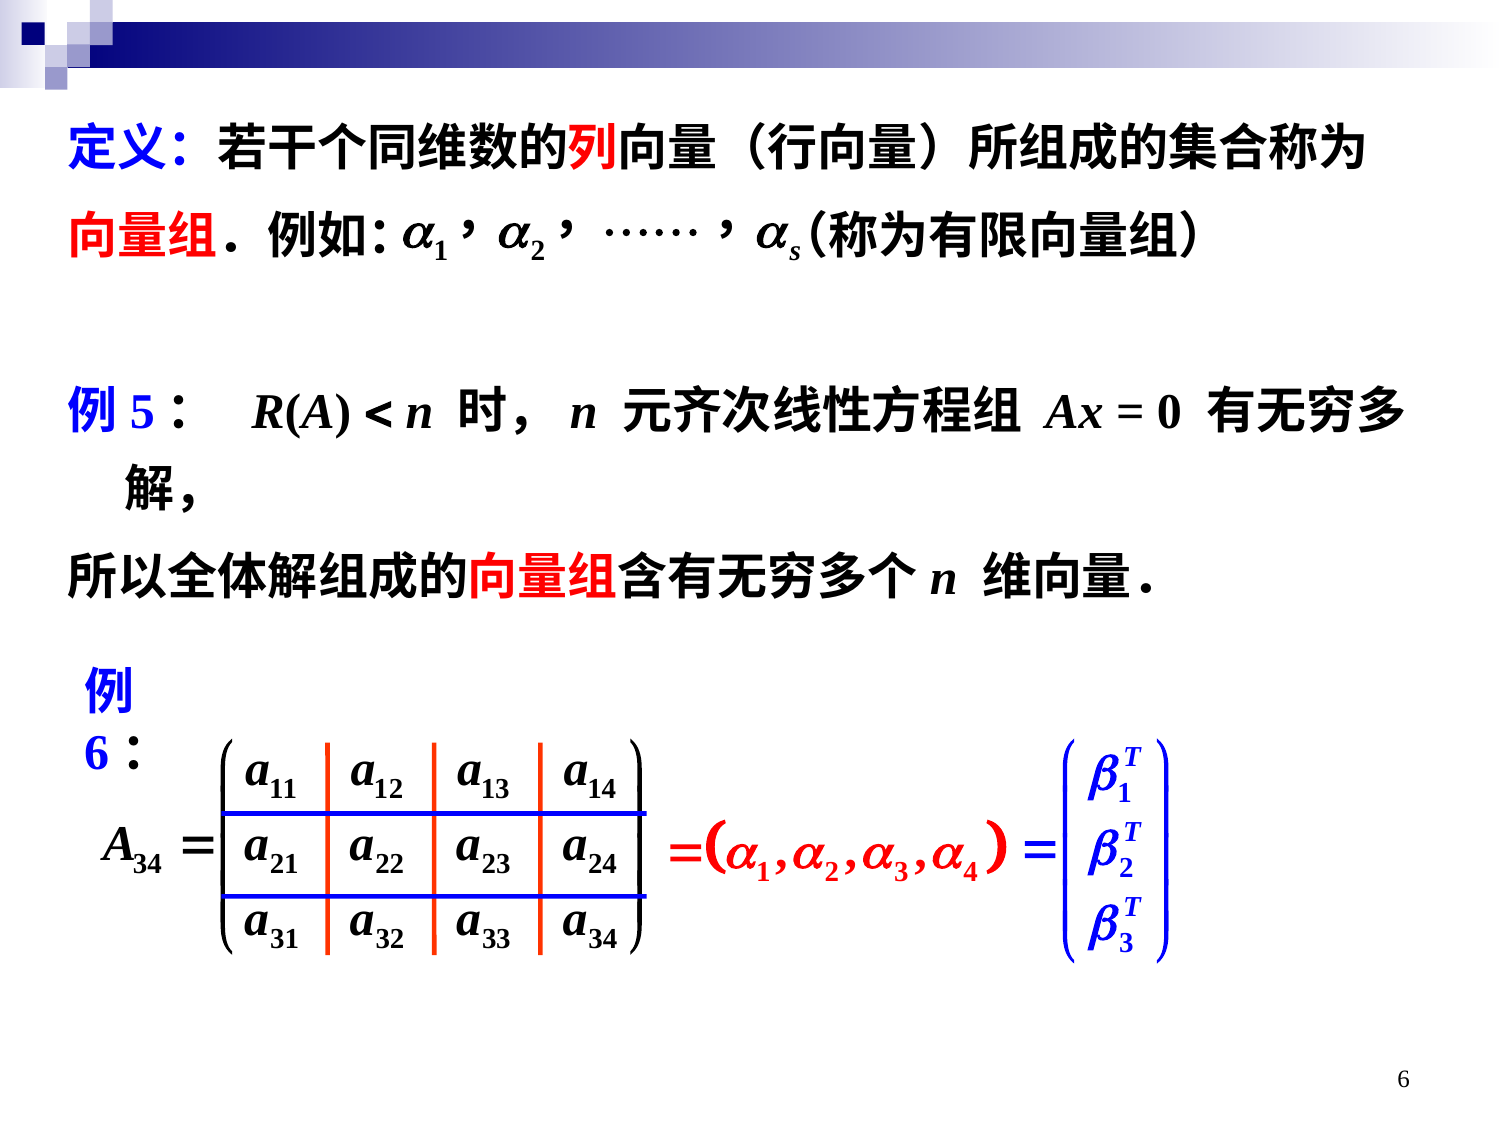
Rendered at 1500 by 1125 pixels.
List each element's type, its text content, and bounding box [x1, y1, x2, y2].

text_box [1012, 730, 1184, 973]
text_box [658, 813, 1007, 898]
text_box 例6： [69, 651, 225, 787]
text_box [395, 196, 811, 273]
slide_number 6 [1074, 1024, 1426, 1101]
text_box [91, 730, 659, 965]
text_box 定义：若干个同维数的列向量（行向量）所组成的集合称为 向量组．例如： （称为有限向量组） 例5： R(A) < n 时，n 元齐次线性方程组 Ax = 0 有无穷多解， 所以全体解组成的向量组含有无穷多个n 维向量． [53, 101, 1437, 613]
